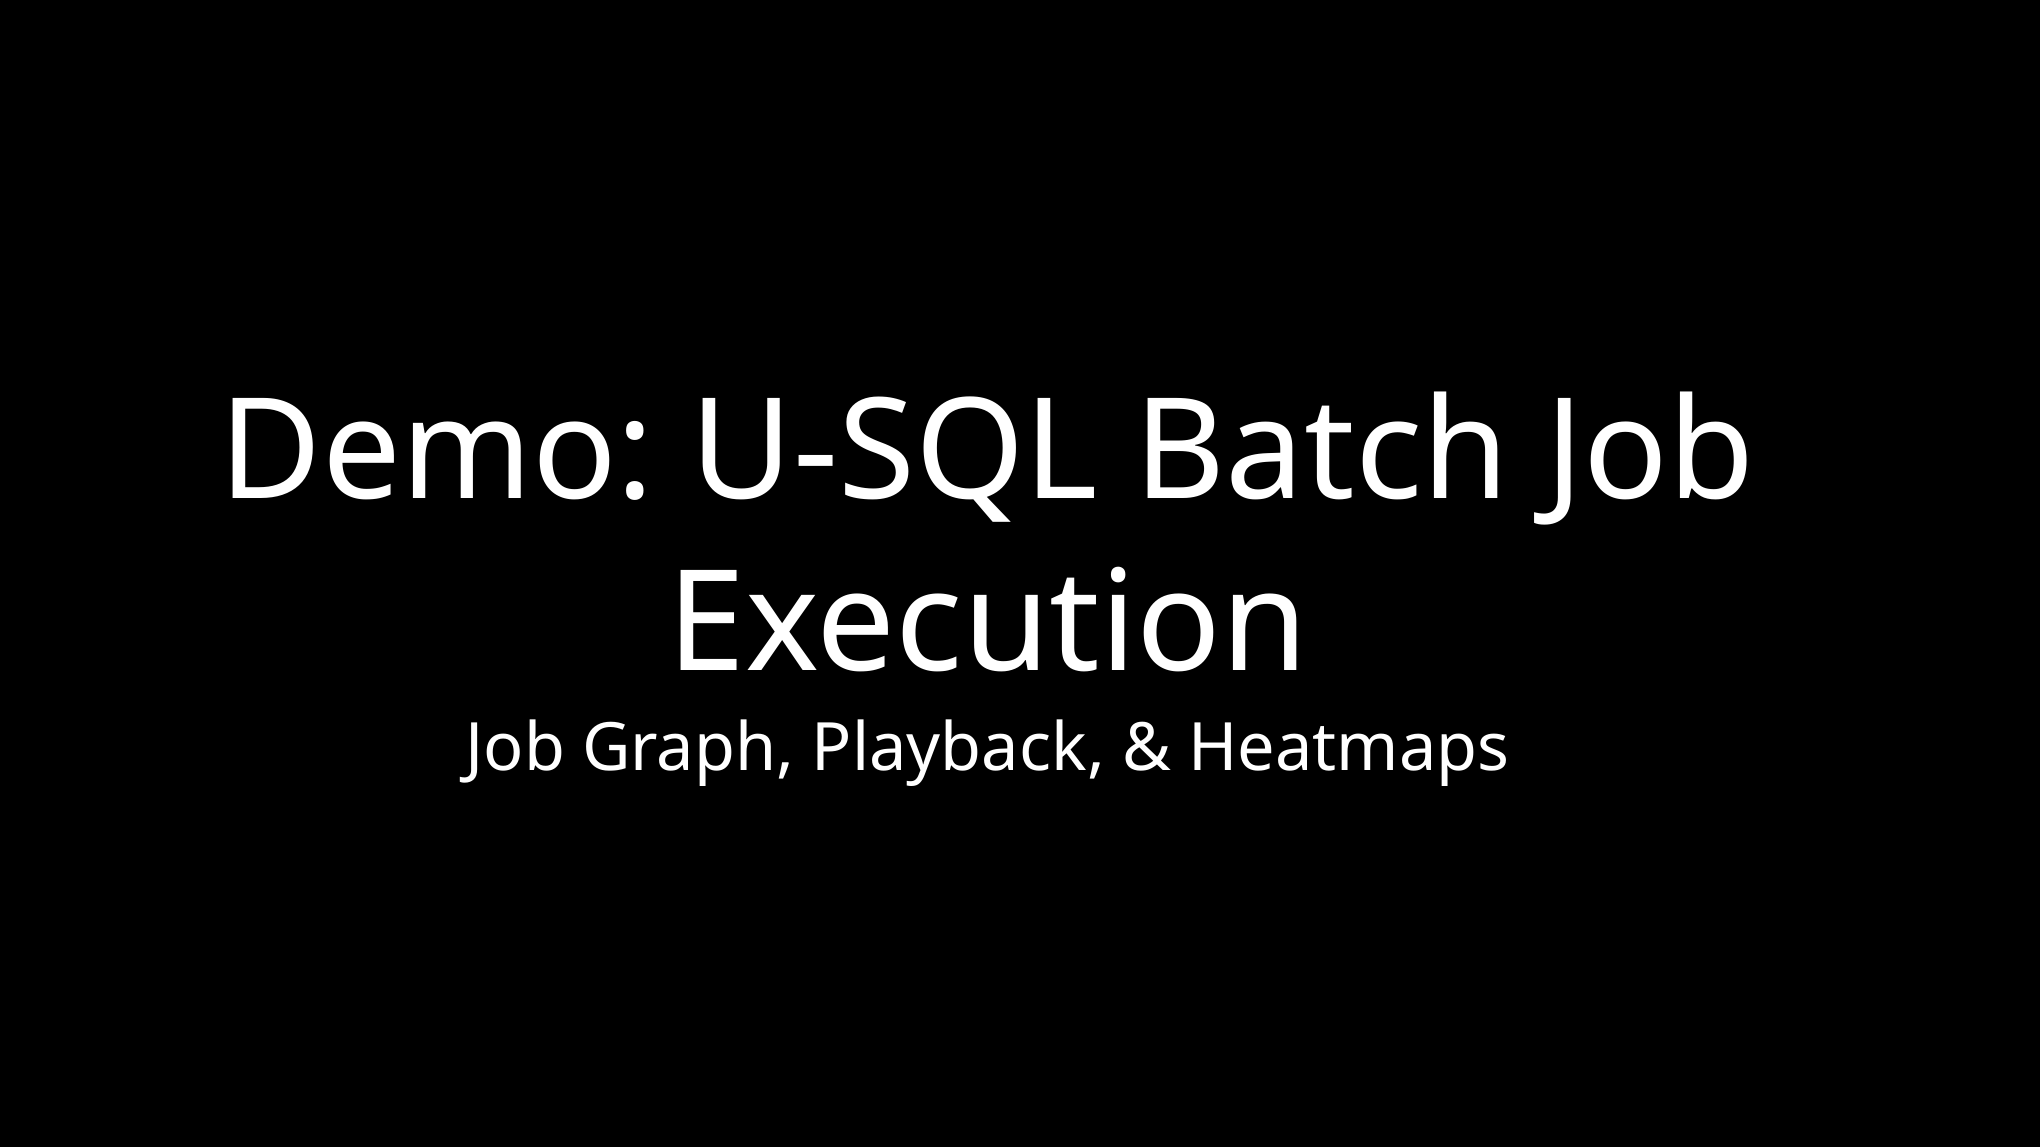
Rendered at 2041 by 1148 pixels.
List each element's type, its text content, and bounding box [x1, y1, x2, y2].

title Demo: U-SQL Batch Job Execution Job Graph, Playback, & Heatmaps [0, 31, 1976, 1116]
